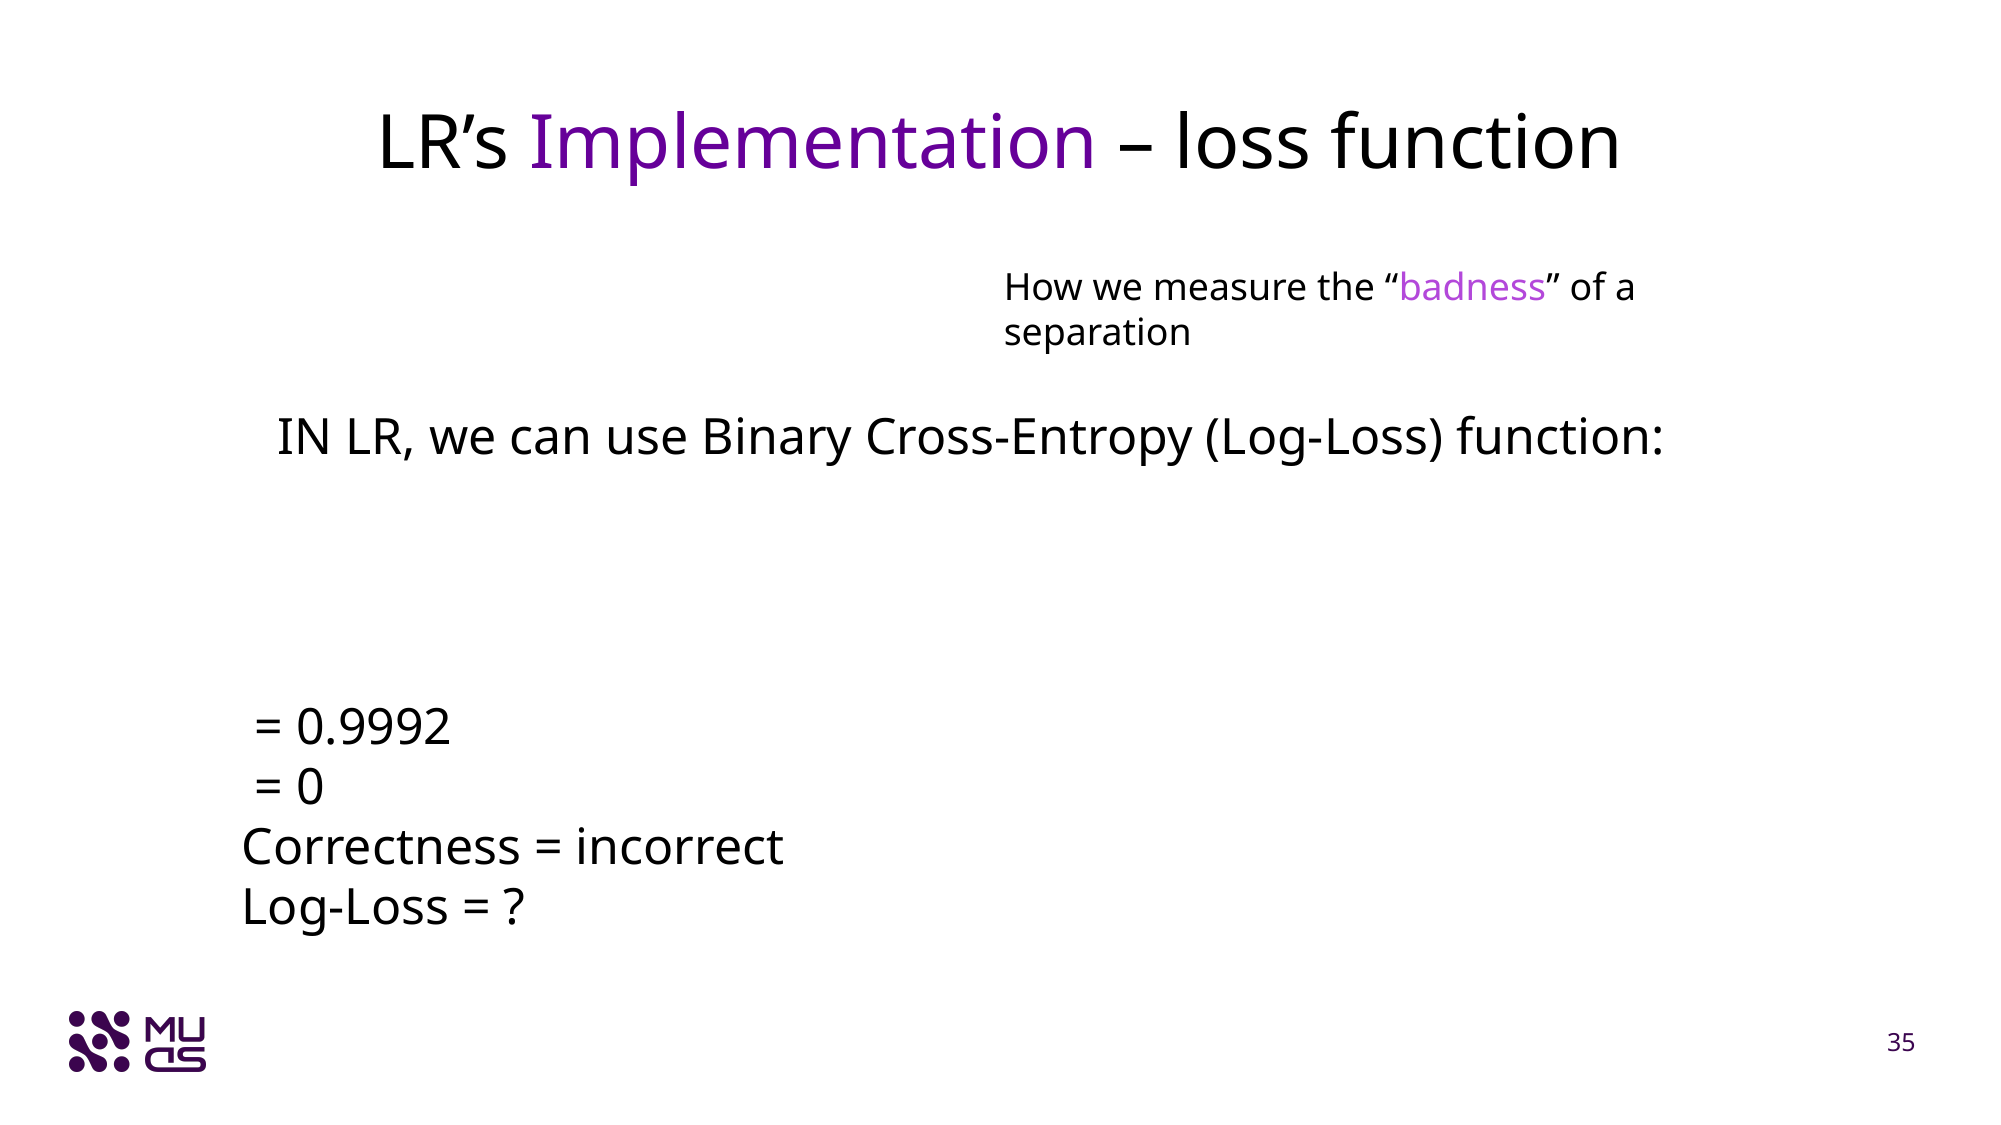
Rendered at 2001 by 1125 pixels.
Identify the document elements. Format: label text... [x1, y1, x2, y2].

text_box How we measure the “badness” of a separation [989, 255, 1760, 361]
picture [69, 1011, 206, 1072]
slide_number 35 [1862, 1013, 1931, 1074]
title LR’s Implementation – loss function [69, 84, 1931, 204]
